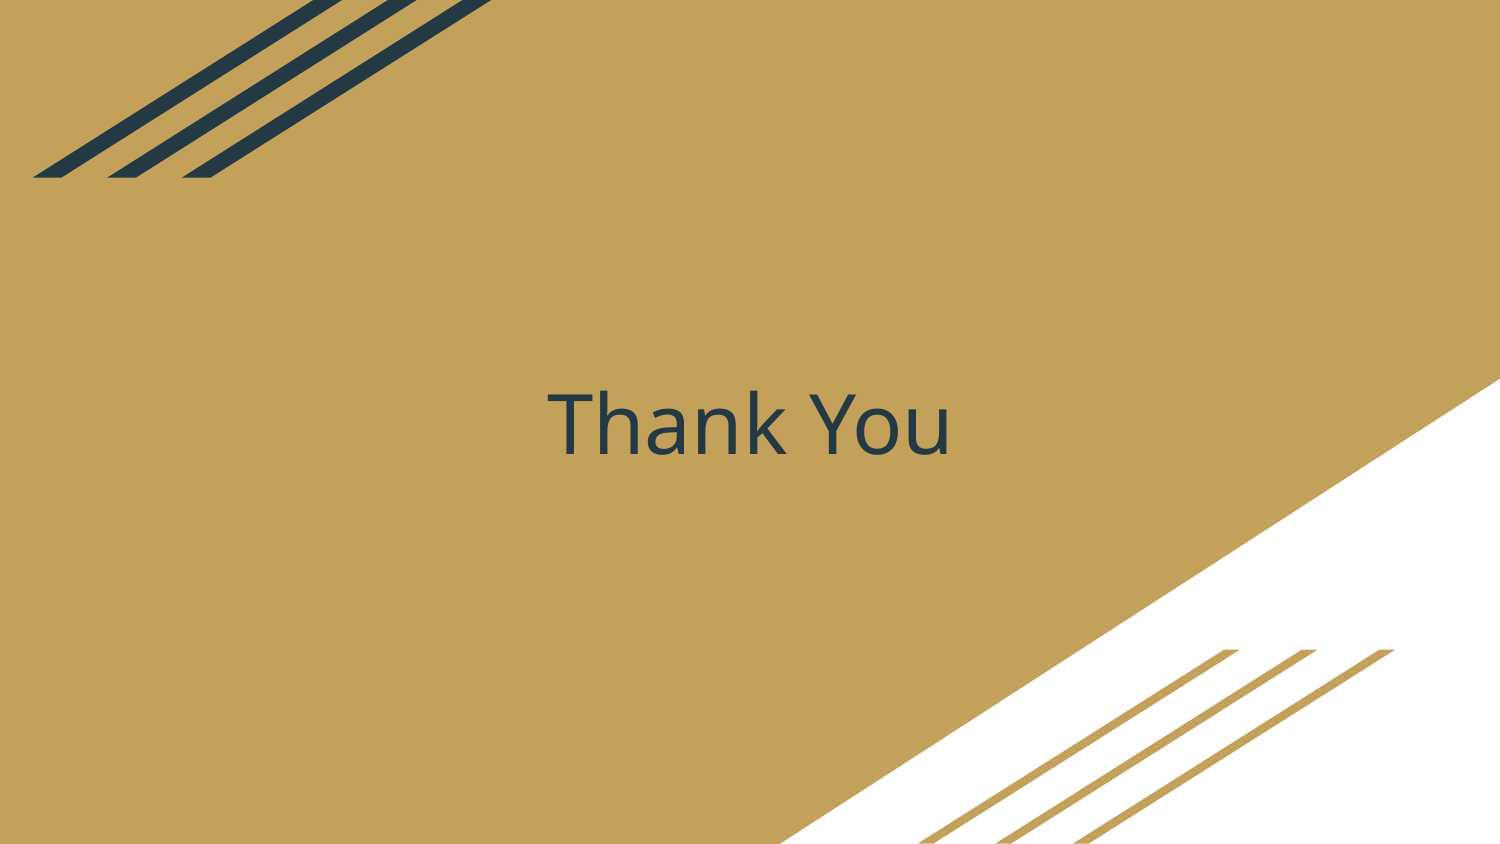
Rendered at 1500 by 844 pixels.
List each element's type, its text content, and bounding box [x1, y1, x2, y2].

title Thank You [309, 286, 1192, 557]
